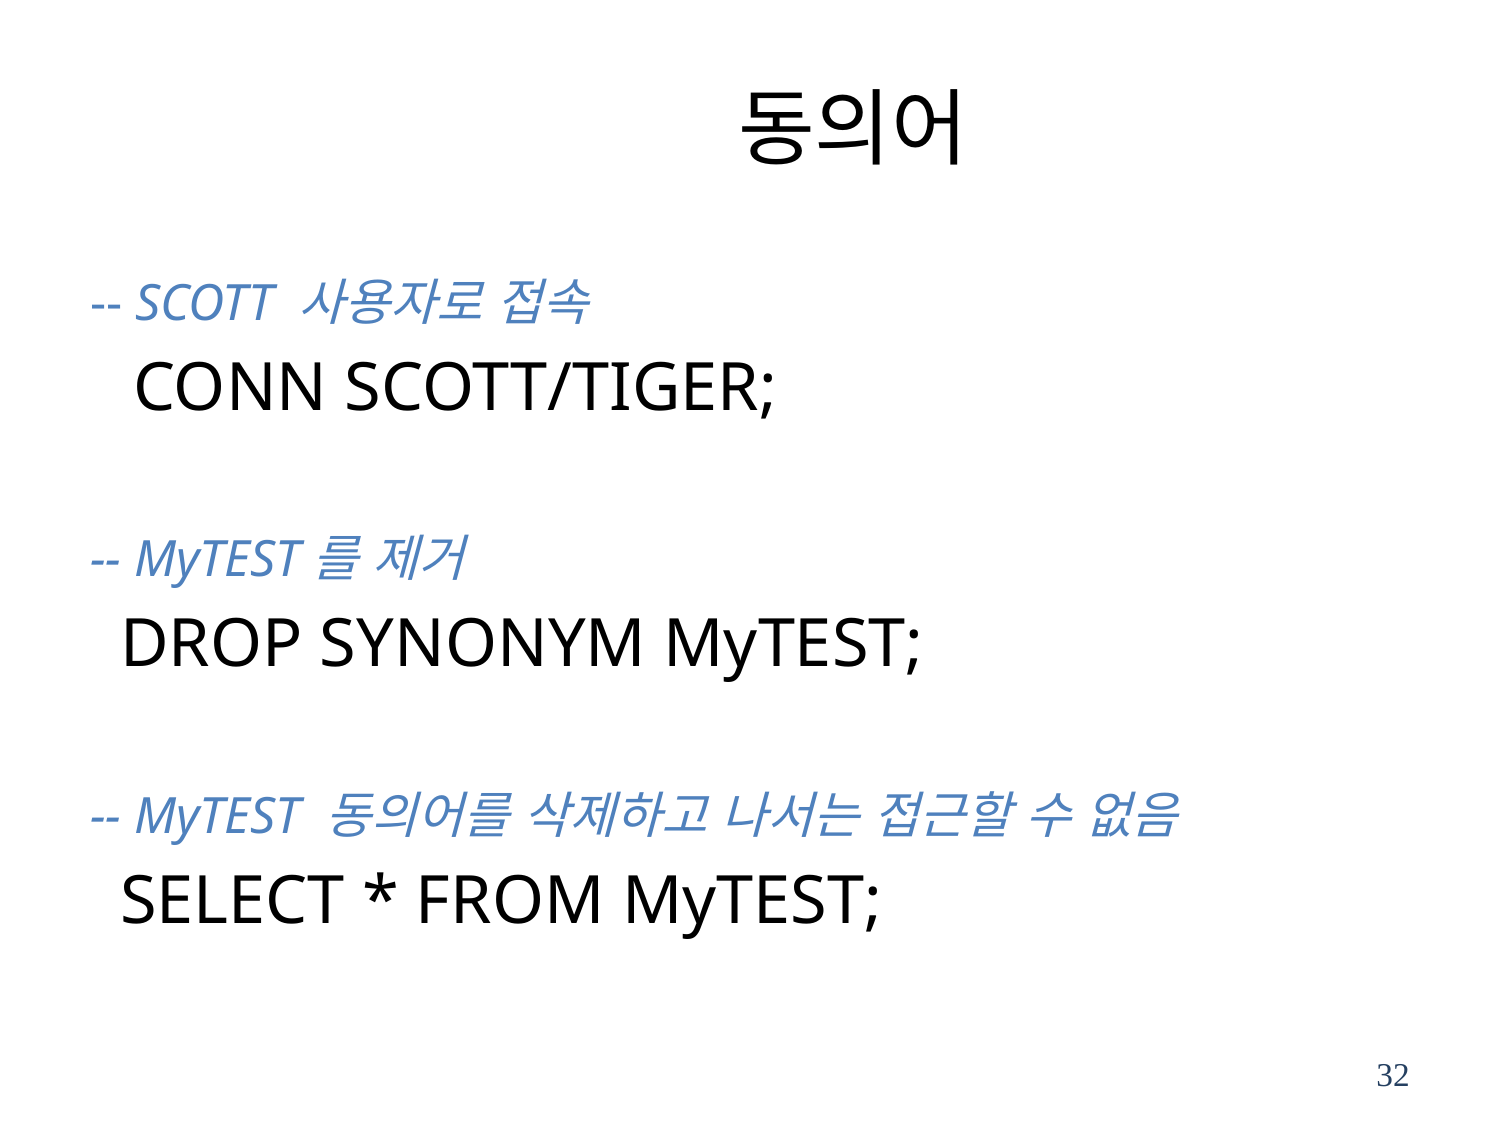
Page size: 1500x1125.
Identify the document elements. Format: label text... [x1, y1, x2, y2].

list -- SCOTT 사용자로 접속 CONN SCOTT/TIGER; -- MyTEST를 제거 DROP SYNONYM MyTEST; -- MyTEST 동의어를 삭제하고 나서는 접근할 수 없음 SELECT * FROM MyTEST; [75, 262, 1425, 1005]
slide_number 32 [1074, 1042, 1425, 1103]
title 동의어 [206, 31, 1500, 220]
